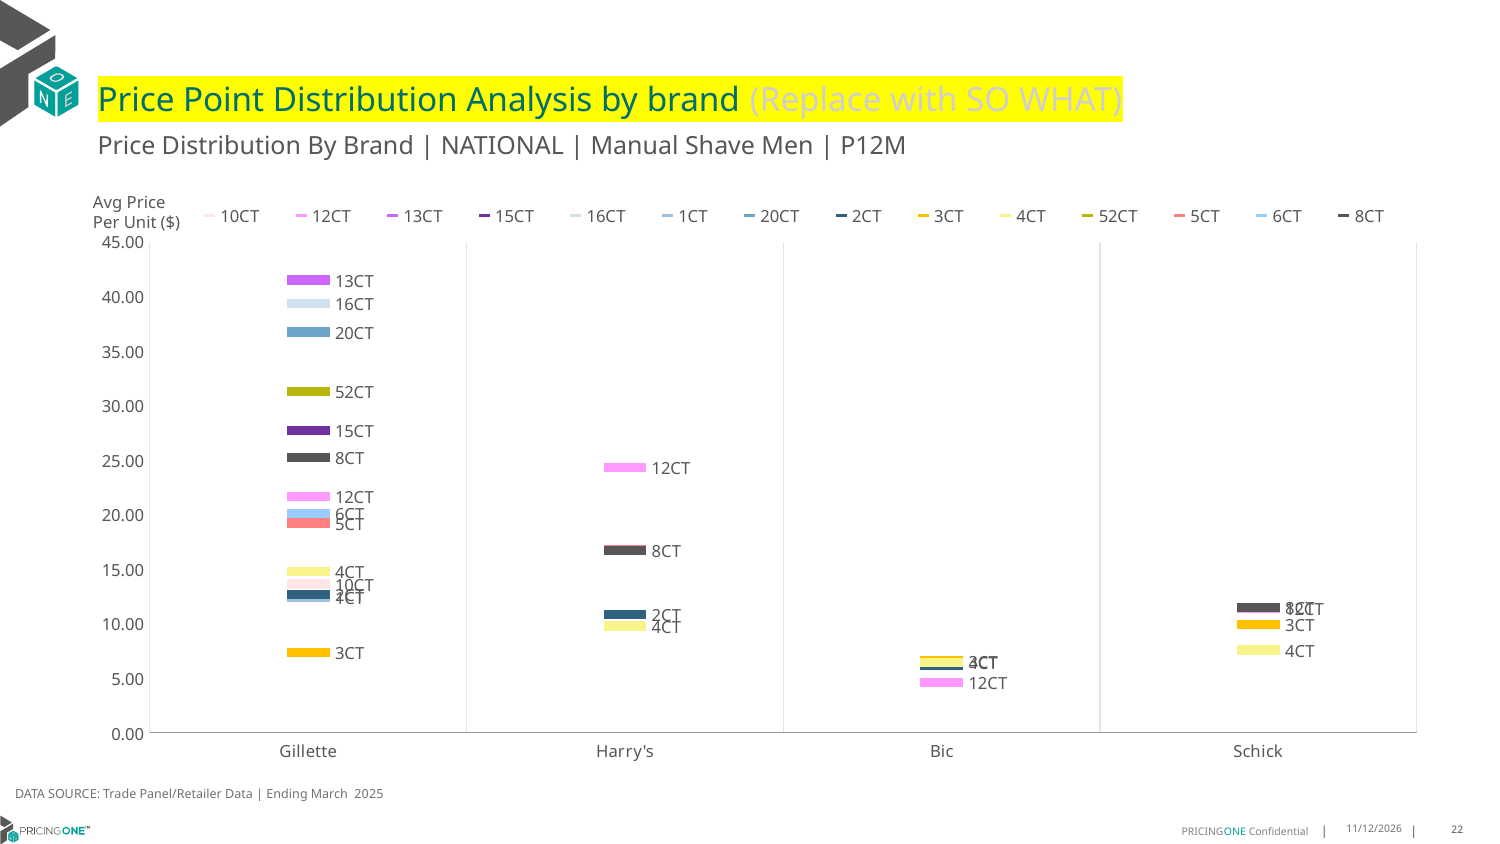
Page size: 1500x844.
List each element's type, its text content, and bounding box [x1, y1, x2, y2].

slide_number 22 [1417, 815, 1479, 844]
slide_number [1325, 815, 1417, 844]
list Price Distribution By Brand | NATIONAL | Manual Shave Men | P12M [82, 127, 1418, 186]
list DATA SOURCE: Trade Panel/Retailer Data | Ending March 2025 [0, 776, 750, 814]
chart [88, 185, 1418, 776]
title Price Point Distribution Analysis by brand (Replace with SO WHAT) [82, 0, 1418, 127]
